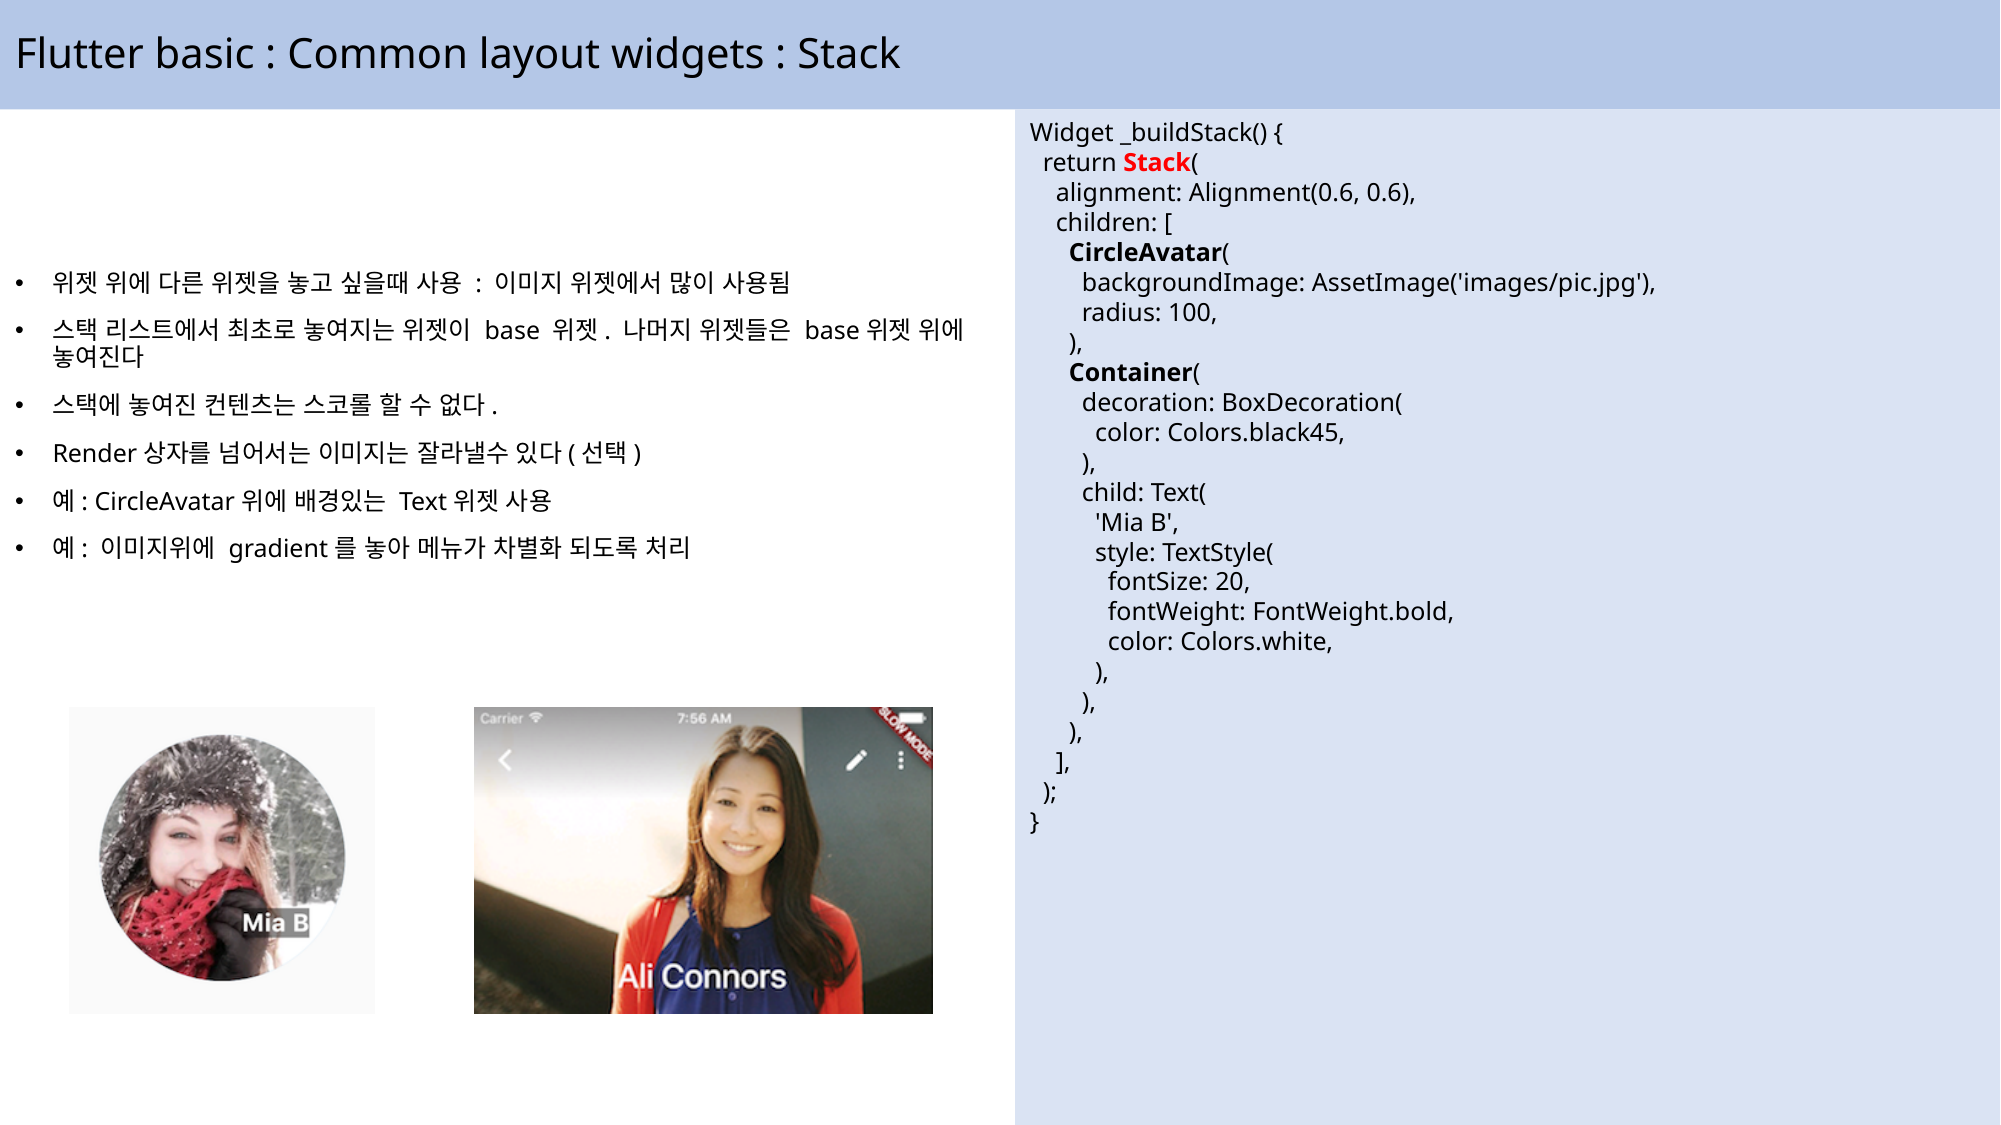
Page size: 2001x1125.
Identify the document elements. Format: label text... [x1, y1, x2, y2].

list 위젯 위에 다른 위젯을 놓고 싶을때 사용 : 이미지 위젯에서 많이 사용됨 스택 리스트에서 최초로 놓여지는 위젯이 base 위젯. 나머지 위젯들은 base위젯 위에 놓여진다 스택에 놓여진 컨텐츠는 스코롤 할 수 없다. Render상자를 넘어서는 이미지는 잘라낼수 있다(선택) 예: CircleAvatar위에 배경있는 Text위젯 사용 예: 이미지위에 gradient를 놓아 메뉴가 차별화 되도록 처리 [0, 263, 998, 1014]
title Flutter basic : Common layout widgets : Stack [0, 0, 2000, 110]
picture [474, 707, 933, 1014]
picture [69, 707, 375, 1014]
text_box Widget _buildStack() { return Stack( alignment: Alignment(0.6, 0.6), children: [ CircleAvatar( backgroundImage: AssetImage('images/pic.jpg'), radius: 100, ), Container( decoration: BoxDecoration( color: Colors.black45, ), child: Text( 'Mia B', style: TextStyle( fontSize: 20, fontWeight: FontWeight.bold, color: Colors.white, ), ), ), ], ); } [1014, 108, 2000, 1125]
